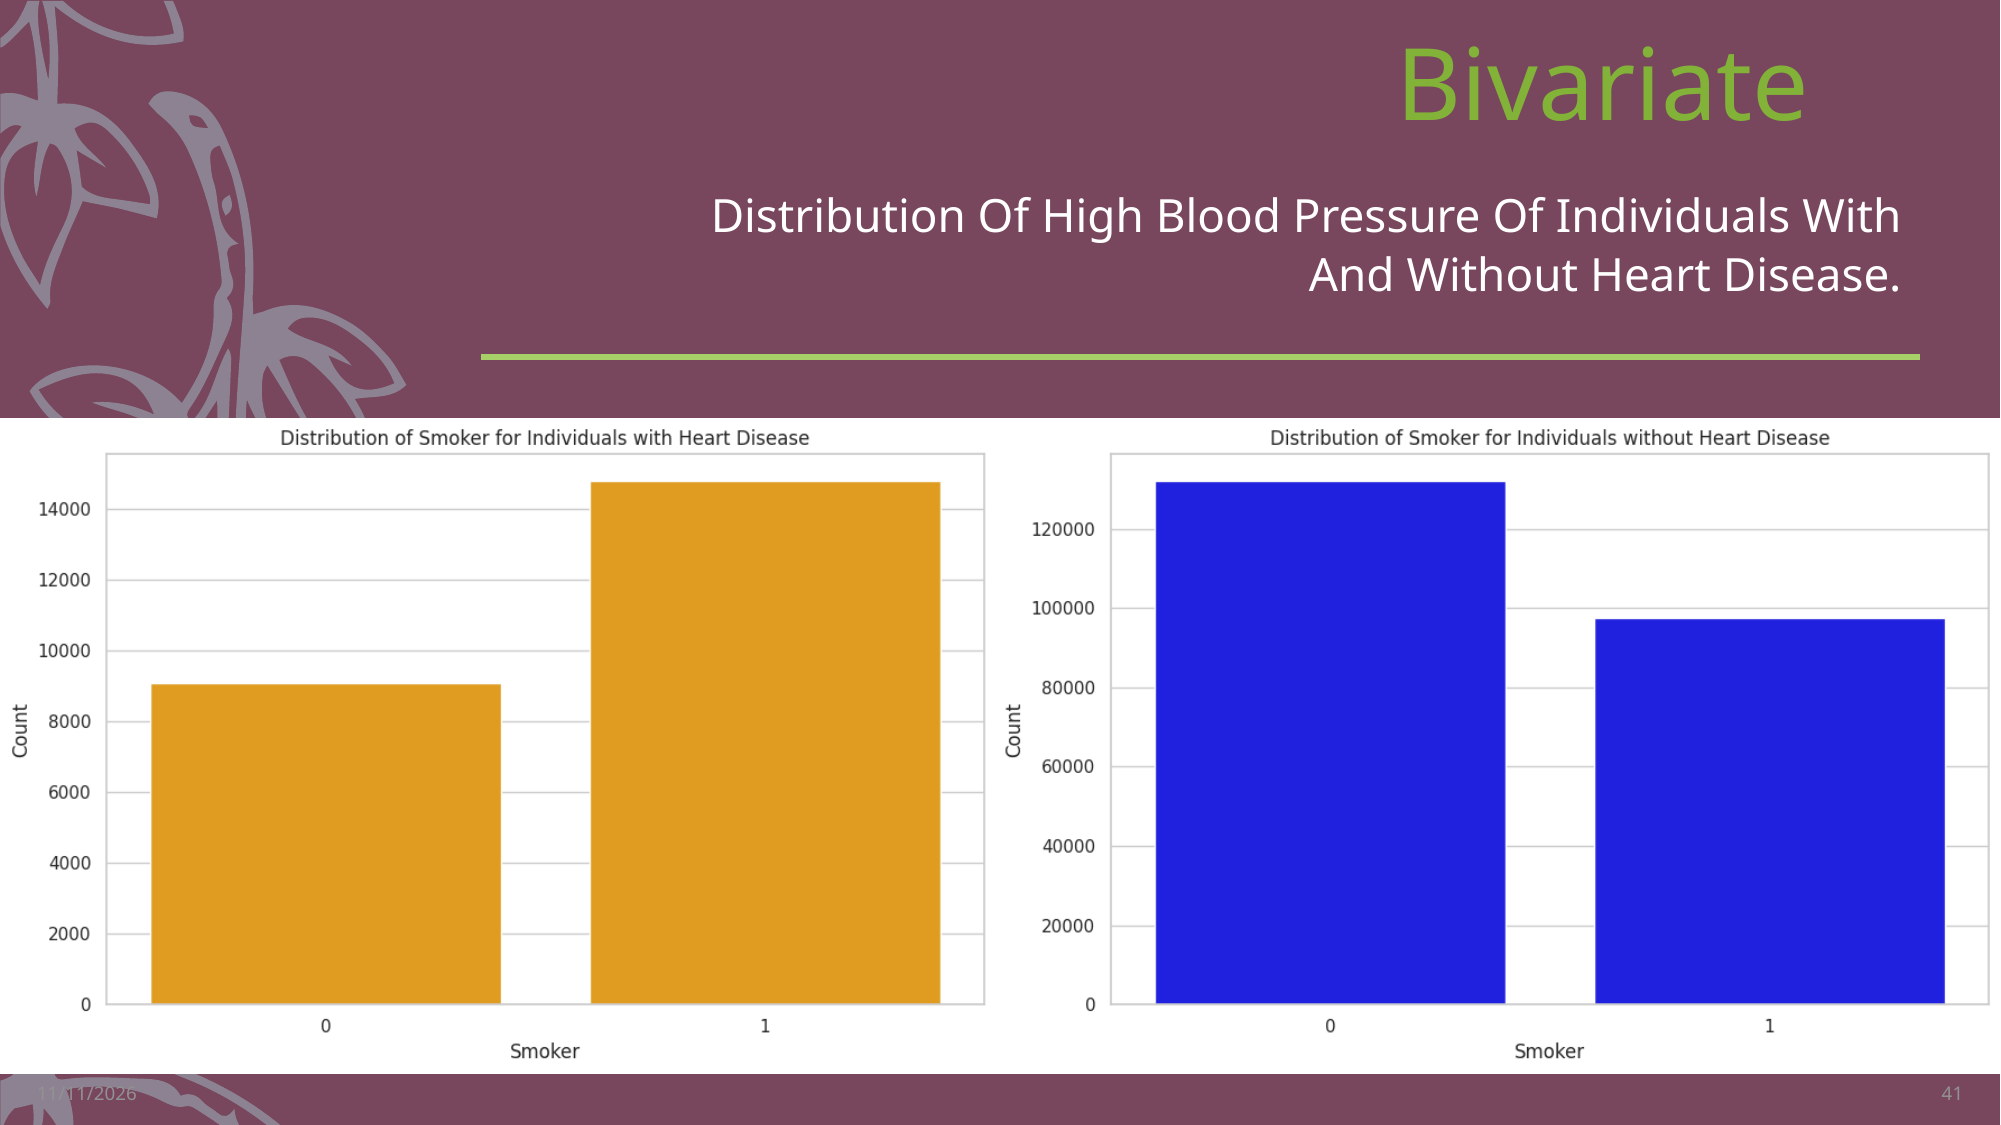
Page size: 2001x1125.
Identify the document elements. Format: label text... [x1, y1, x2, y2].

slide_number 41 [1528, 1074, 1979, 1124]
picture [0, 418, 2000, 1074]
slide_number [21, 1074, 472, 1124]
text_box Distribution Of High Blood Pressure Of Individuals With And Without Heart Disease. [636, 175, 1917, 384]
title Bivariate [1381, 17, 1960, 163]
